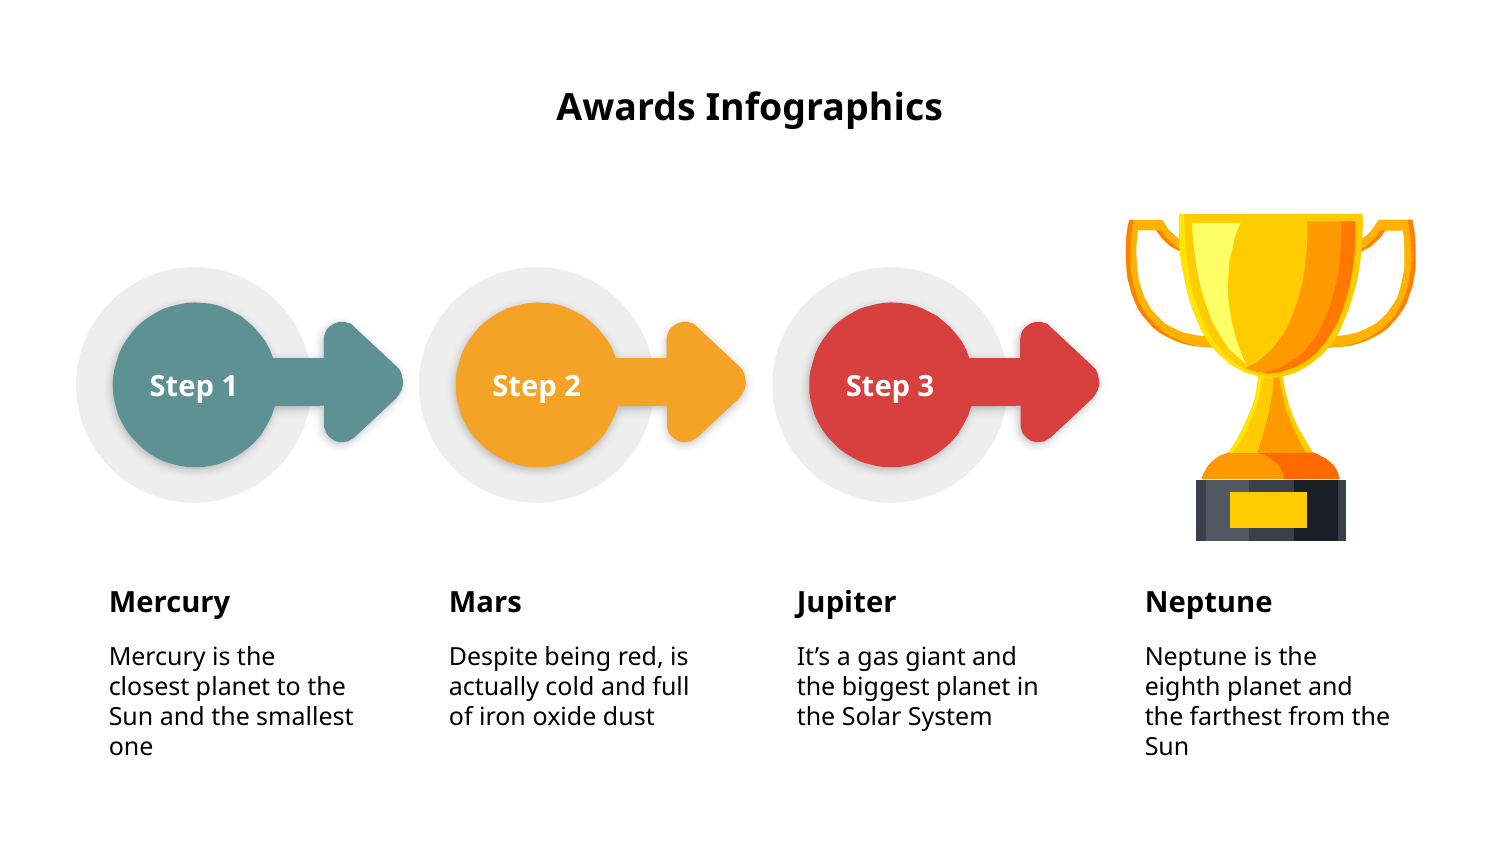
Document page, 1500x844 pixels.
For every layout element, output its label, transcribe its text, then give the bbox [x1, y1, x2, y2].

text_box [112, 302, 404, 468]
text_box Mercury [78, 561, 391, 640]
title Awards Infographics [75, 67, 1425, 147]
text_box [1125, 213, 1416, 541]
text_box [76, 267, 309, 503]
text_box Step 2 [469, 360, 604, 410]
text_box [809, 302, 1100, 468]
text_box Step 3 [822, 360, 958, 410]
text_box Step 1 [126, 360, 262, 410]
text_box [455, 302, 746, 468]
text_box Jupiter [766, 561, 1079, 640]
text_box It’s a gas giant and the biggest planet in the Solar System [766, 640, 1079, 777]
text_box Despite being red, is actually cold and full of iron oxide dust [418, 640, 731, 777]
text_box Mercury is the closest planet to the Sun and the smallest one [78, 640, 391, 777]
text_box Neptune is the eighth planet and the farthest from the Sun [1114, 640, 1427, 777]
text_box Mars [418, 561, 731, 640]
text_box [418, 267, 651, 503]
text_box Neptune [1114, 561, 1427, 640]
text_box [772, 267, 1005, 503]
